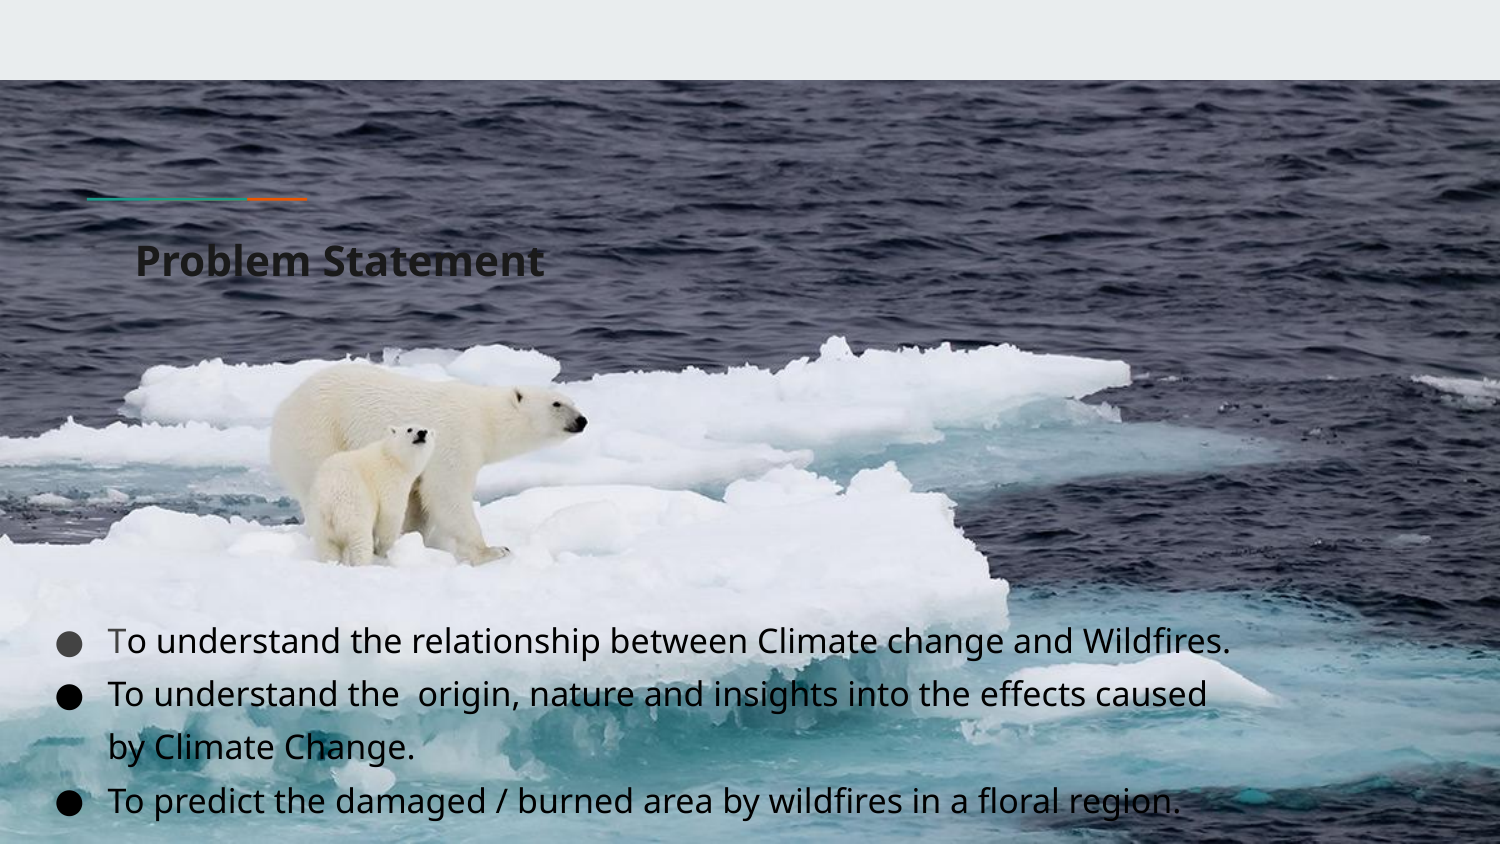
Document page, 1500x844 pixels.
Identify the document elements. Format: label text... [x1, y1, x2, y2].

title Problem Statement [119, 216, 1381, 305]
picture [0, 80, 1500, 844]
list To understand the relationship between Climate change and Wildfires. To understand the origin, nature and insights into the effects caused by Climate Change. To predict the damaged / burned area by wildfires in a floral region. [20, 595, 1253, 844]
